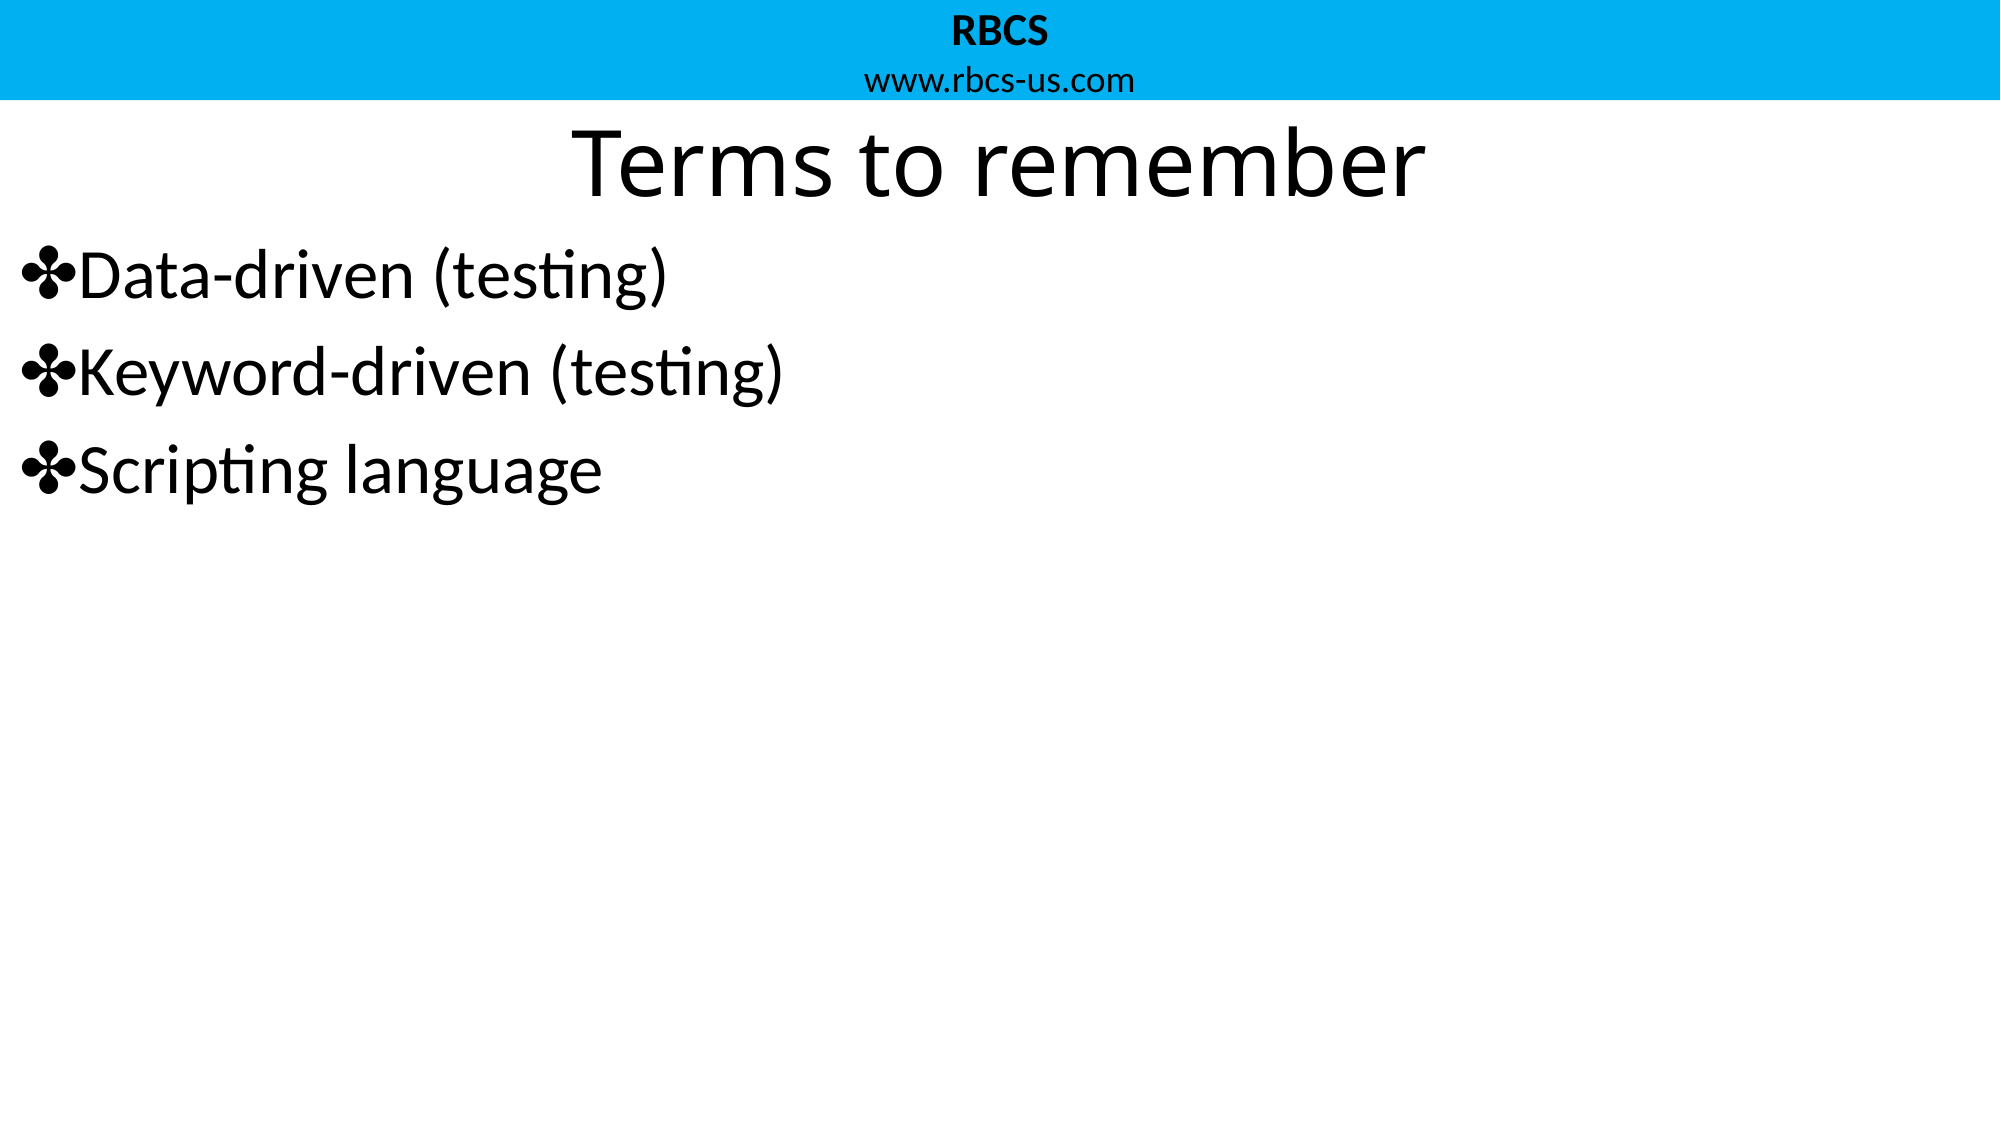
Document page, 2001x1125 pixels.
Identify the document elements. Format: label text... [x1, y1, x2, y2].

list Data-driven (testing) Keyword-driven (testing) Scripting language [19, 237, 2000, 1125]
title Terms to remember [0, 87, 2000, 238]
